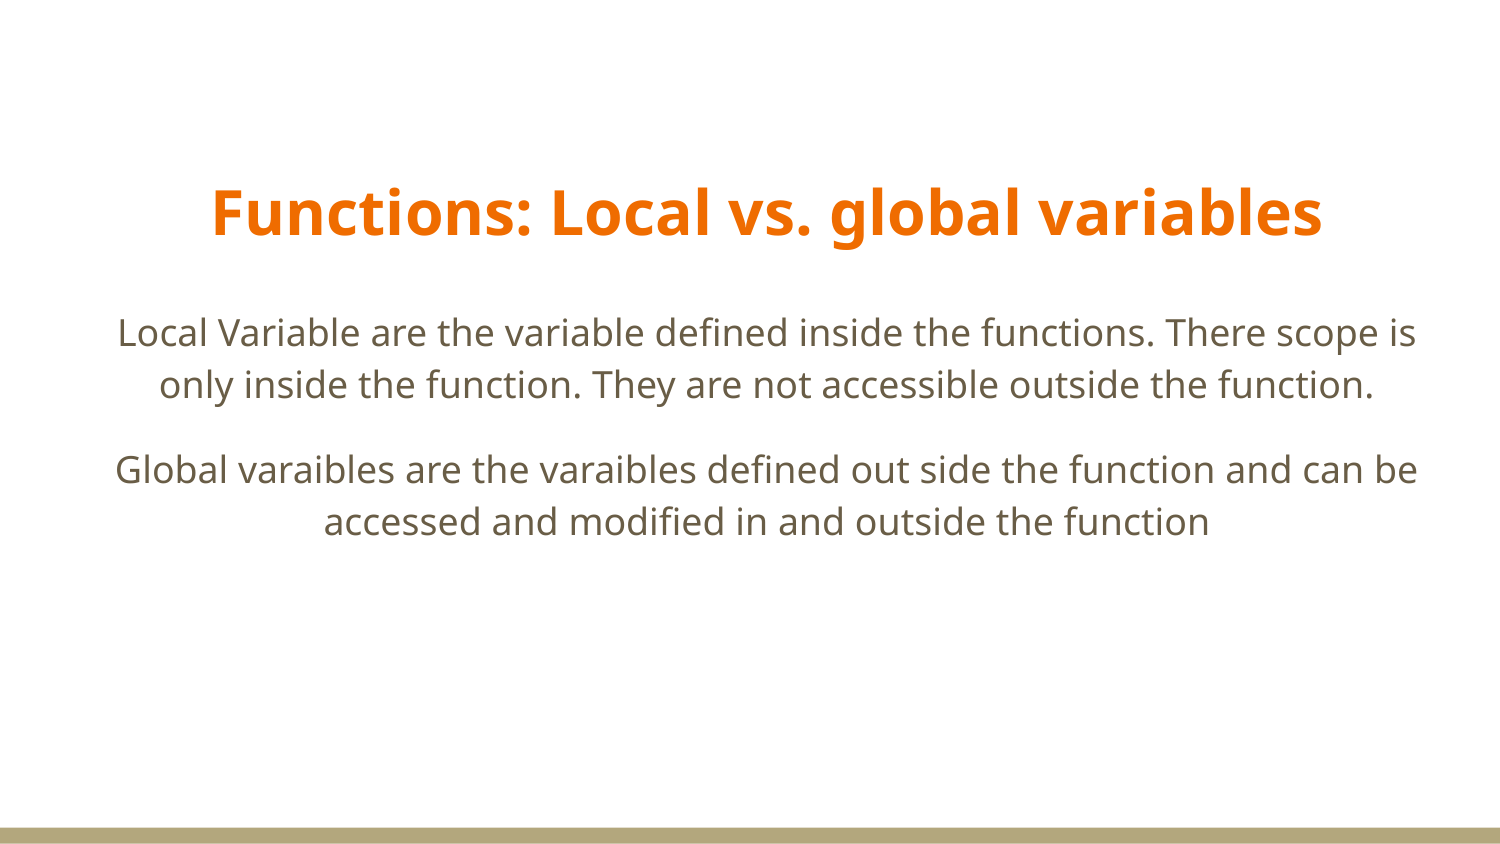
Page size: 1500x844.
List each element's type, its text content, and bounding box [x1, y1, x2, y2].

list Local Variable are the variable defined inside the functions. There scope is only inside the function. They are not accessible outside the function. Global varaibles are the varaibles defined out side the function and can be accessed and modified in and outside the function [68, 287, 1467, 464]
title Functions: Local vs. global variables [68, 84, 1467, 287]
